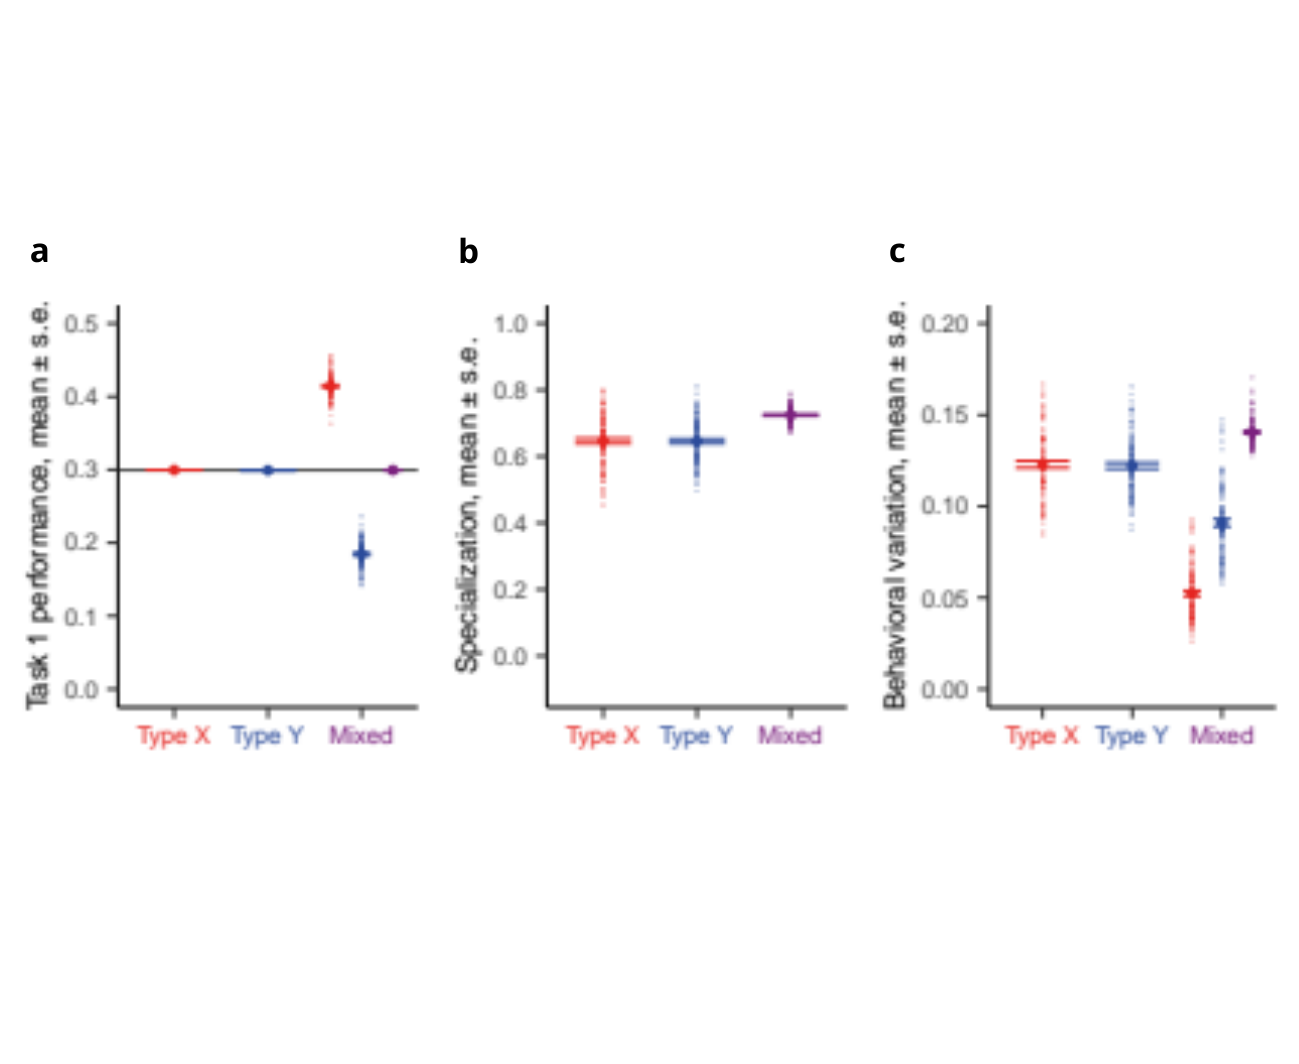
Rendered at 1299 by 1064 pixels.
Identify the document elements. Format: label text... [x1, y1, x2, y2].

picture [6, 285, 1293, 778]
text_box a [6, 221, 74, 277]
text_box c [863, 221, 931, 277]
text_box b [435, 222, 502, 278]
